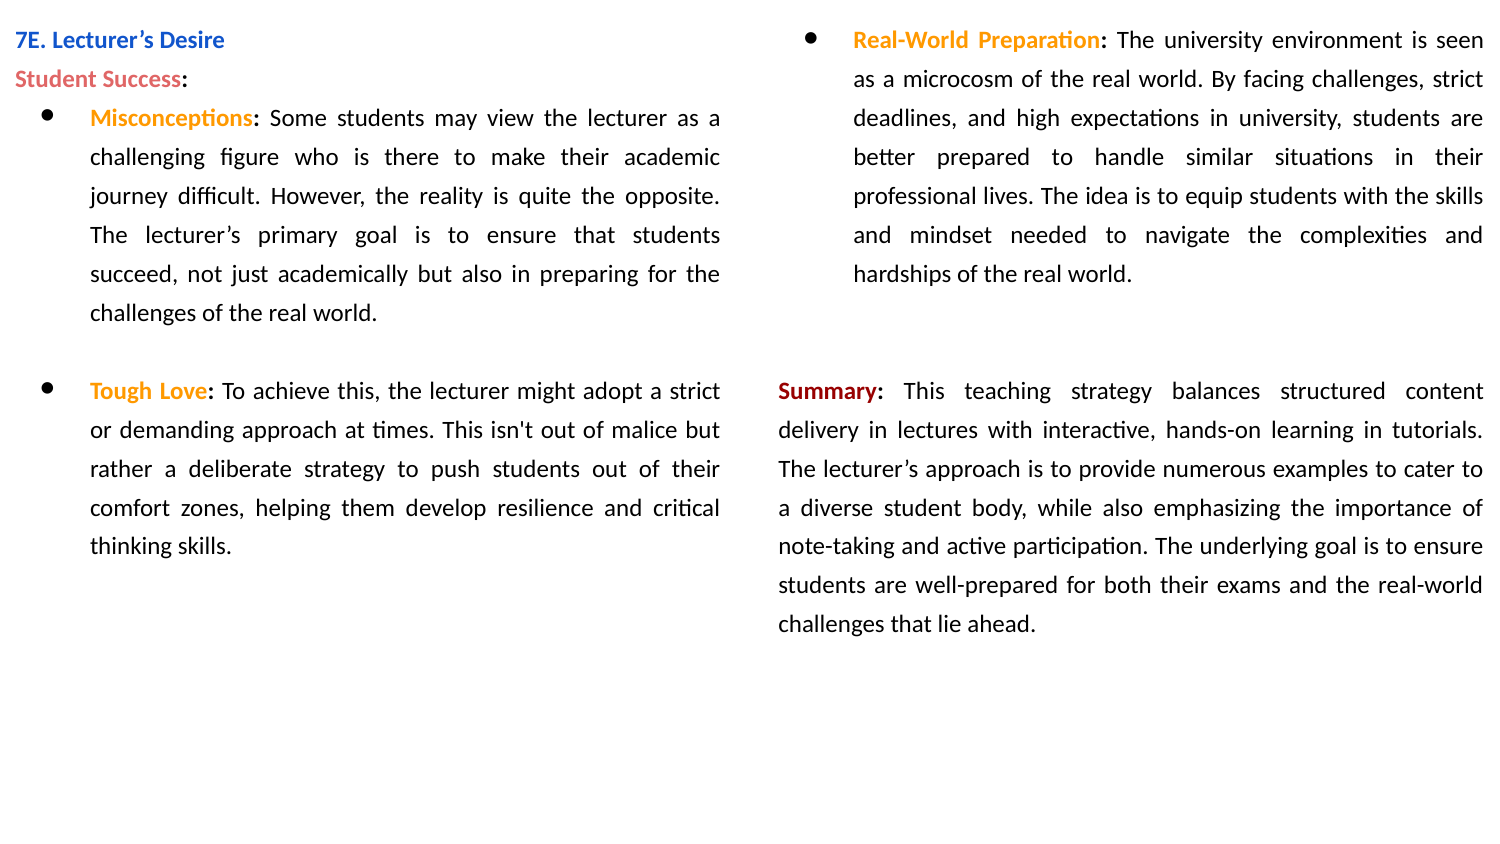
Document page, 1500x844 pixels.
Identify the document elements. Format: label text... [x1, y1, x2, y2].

list 7E. Lecturer’s Desire Student Success: Misconceptions: Some students may view the lecturer as a challenging figure who is there to make their academic journey difficult. However, the reality is quite the opposite. The lecturer’s primary goal is to ensure that students succeed, not just academically but also in preparing for the challenges of the real world. Tough Love: To achieve this, the lecturer might adopt a strict or demanding approach at times. This isn't out of malice but rather a deliberate strategy to push students out of their comfort zones, helping them develop resilience and critical thinking skills. [0, 0, 737, 844]
list Real-World Preparation: The university environment is seen as a microcosm of the real world. By facing challenges, strict deadlines, and high expectations in university, students are better prepared to handle similar situations in their professional lives. The idea is to equip students with the skills and mindset needed to navigate the complexities and hardships of the real world. Summary: This teaching strategy balances structured content delivery in lectures with interactive, hands-on learning in tutorials. The lecturer’s approach is to provide numerous examples to cater to a diverse student body, while also emphasizing the importance of note-taking and active participation. The underlying goal is to ensure students are well-prepared for both their exams and the real-world challenges that lie ahead. [763, 0, 1500, 844]
